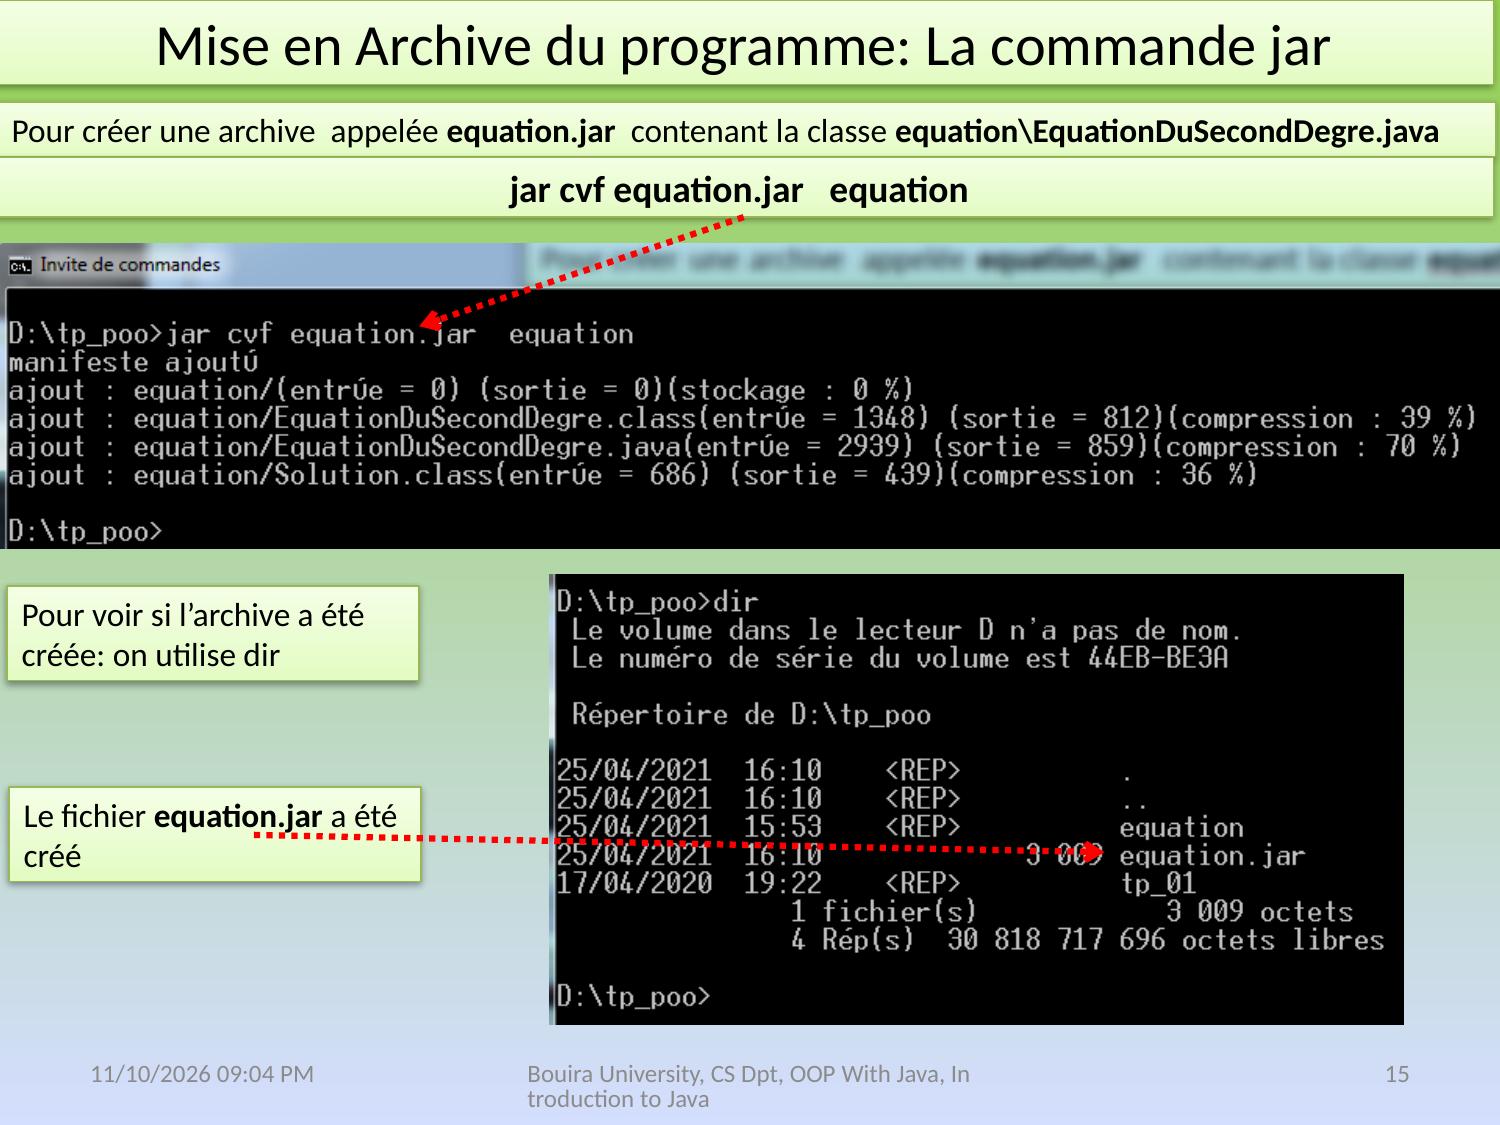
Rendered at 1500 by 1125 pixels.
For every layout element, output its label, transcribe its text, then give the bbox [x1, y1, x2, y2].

slide_number 15 [1074, 1042, 1425, 1103]
text_box Le fichier equation.jar a été créé [8, 786, 422, 882]
picture [548, 573, 1405, 1025]
text_box Pour voir si l’archive a été créée: on utilise dir [6, 585, 420, 681]
slide_number 25 نيسان، 21 [75, 1042, 425, 1103]
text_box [253, 834, 1105, 853]
text_box Mise en Archive du programme: La commande jar [0, 0, 1495, 85]
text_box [418, 217, 744, 327]
footer Bouira University, CS Dpt, OOP With Java, Introduction to Java [512, 1042, 988, 1103]
text_box Pour créer une archive appelée equation.jar contenant la classe equation\EquationDuSecondDegre.java [0, 101, 1497, 157]
picture [0, 243, 1500, 549]
text_box jar cvf equation.jar equation [0, 157, 1494, 218]
